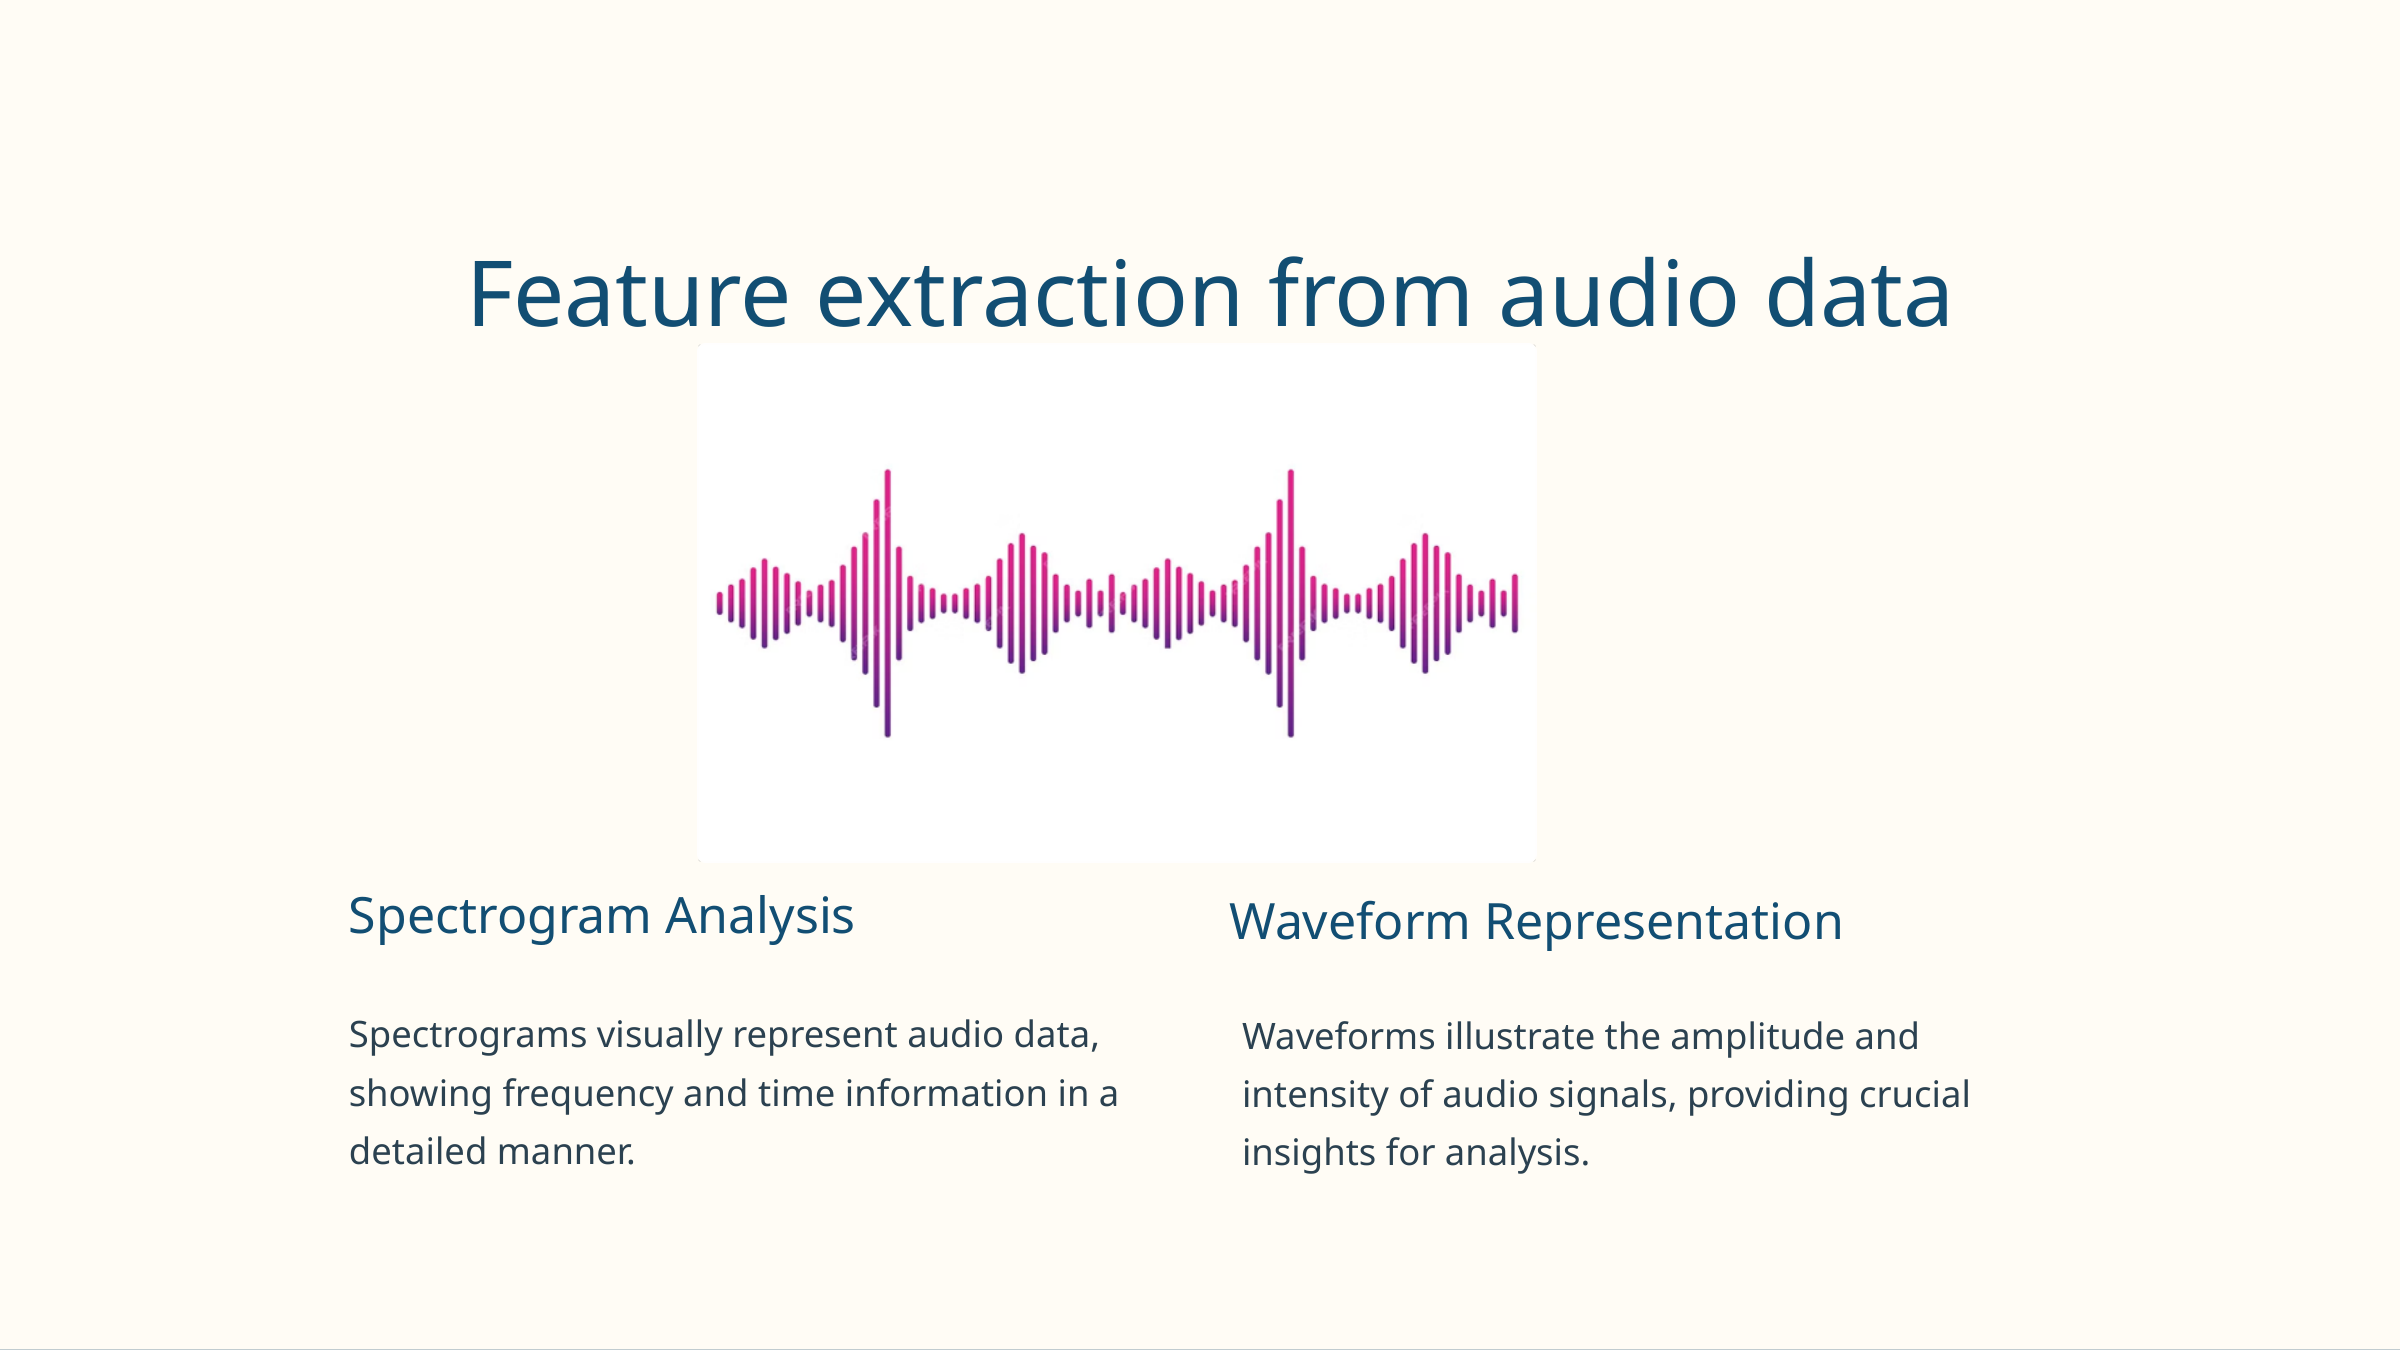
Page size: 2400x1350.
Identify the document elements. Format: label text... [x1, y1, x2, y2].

text_box Waveforms illustrate the amplitude and intensity of audio signals, providing crucial insights for analysis. [1227, 990, 2066, 1108]
text_box Waveform Representation [1214, 885, 1800, 943]
picture [334, 343, 1537, 918]
text_box [0, 0, 2400, 1350]
text_box Spectrograms visually represent audio data, showing frequency and time information in a detailed manner. [334, 989, 1173, 1106]
text_box Feature extraction from audio data [451, 223, 2003, 338]
text_box Spectrogram Analysis [334, 918, 818, 936]
